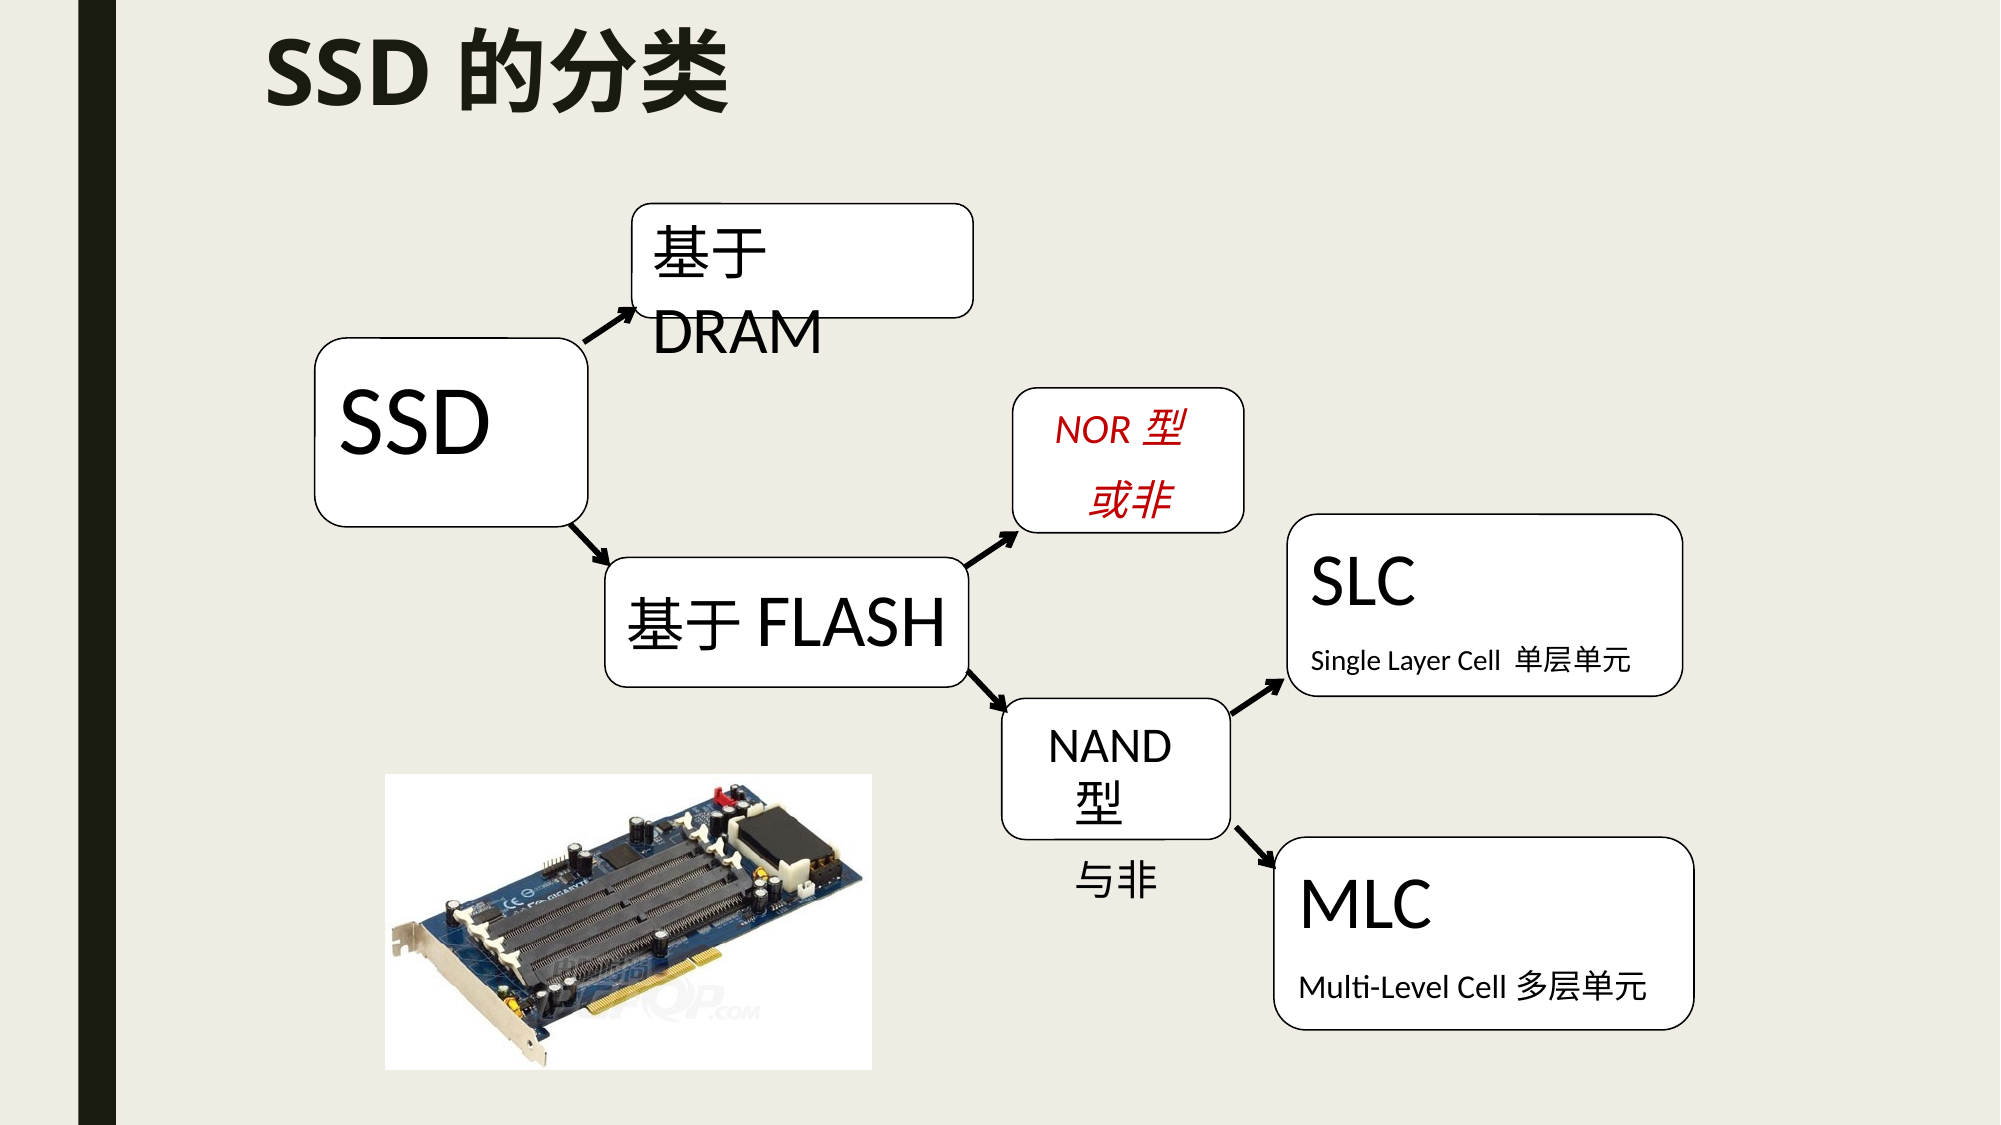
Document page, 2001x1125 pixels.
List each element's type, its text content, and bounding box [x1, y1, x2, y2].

text_box MLC Multi-Level Cell多层单元 [1273, 837, 1694, 1030]
text_box SSD的分类 [249, 0, 788, 138]
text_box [583, 306, 638, 343]
text_box 基于FLASH [604, 557, 969, 688]
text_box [966, 671, 1009, 712]
picture [385, 774, 872, 1070]
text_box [568, 524, 612, 566]
text_box 基于DRAM [631, 203, 974, 318]
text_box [1230, 678, 1285, 715]
text_box SSD [314, 337, 588, 527]
text_box NOR型 或非 [1012, 387, 1244, 533]
text_box SLC Single Layer Cell 单层单元 [1287, 514, 1683, 697]
text_box NAND型 与非 [1001, 698, 1231, 840]
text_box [1234, 827, 1278, 869]
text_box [964, 531, 1019, 568]
